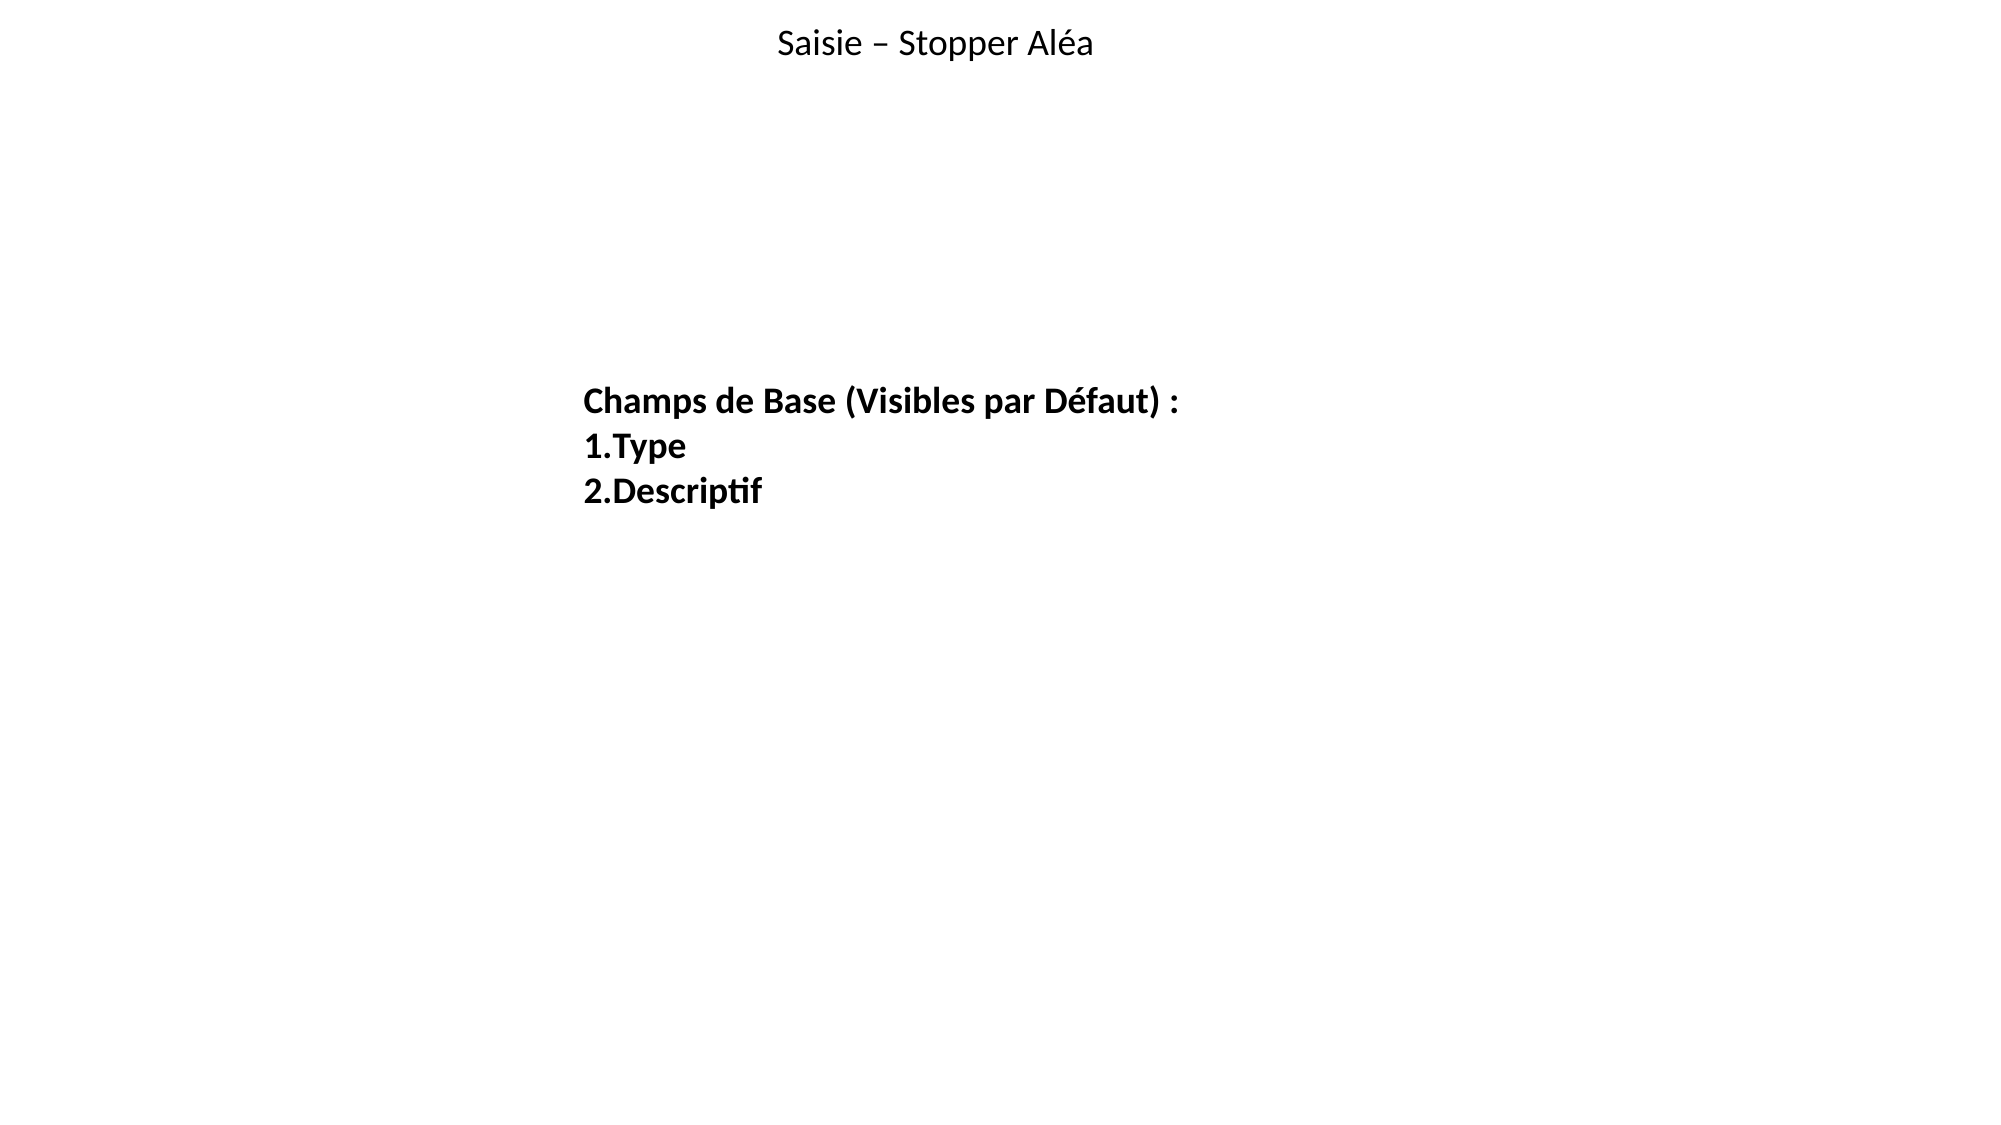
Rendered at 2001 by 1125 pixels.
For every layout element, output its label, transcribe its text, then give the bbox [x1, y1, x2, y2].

text_box Champs de Base (Visibles par Défaut) : Type Descriptif [568, 368, 1569, 518]
text_box Saisie – Stopper Aléa [762, 10, 1110, 71]
